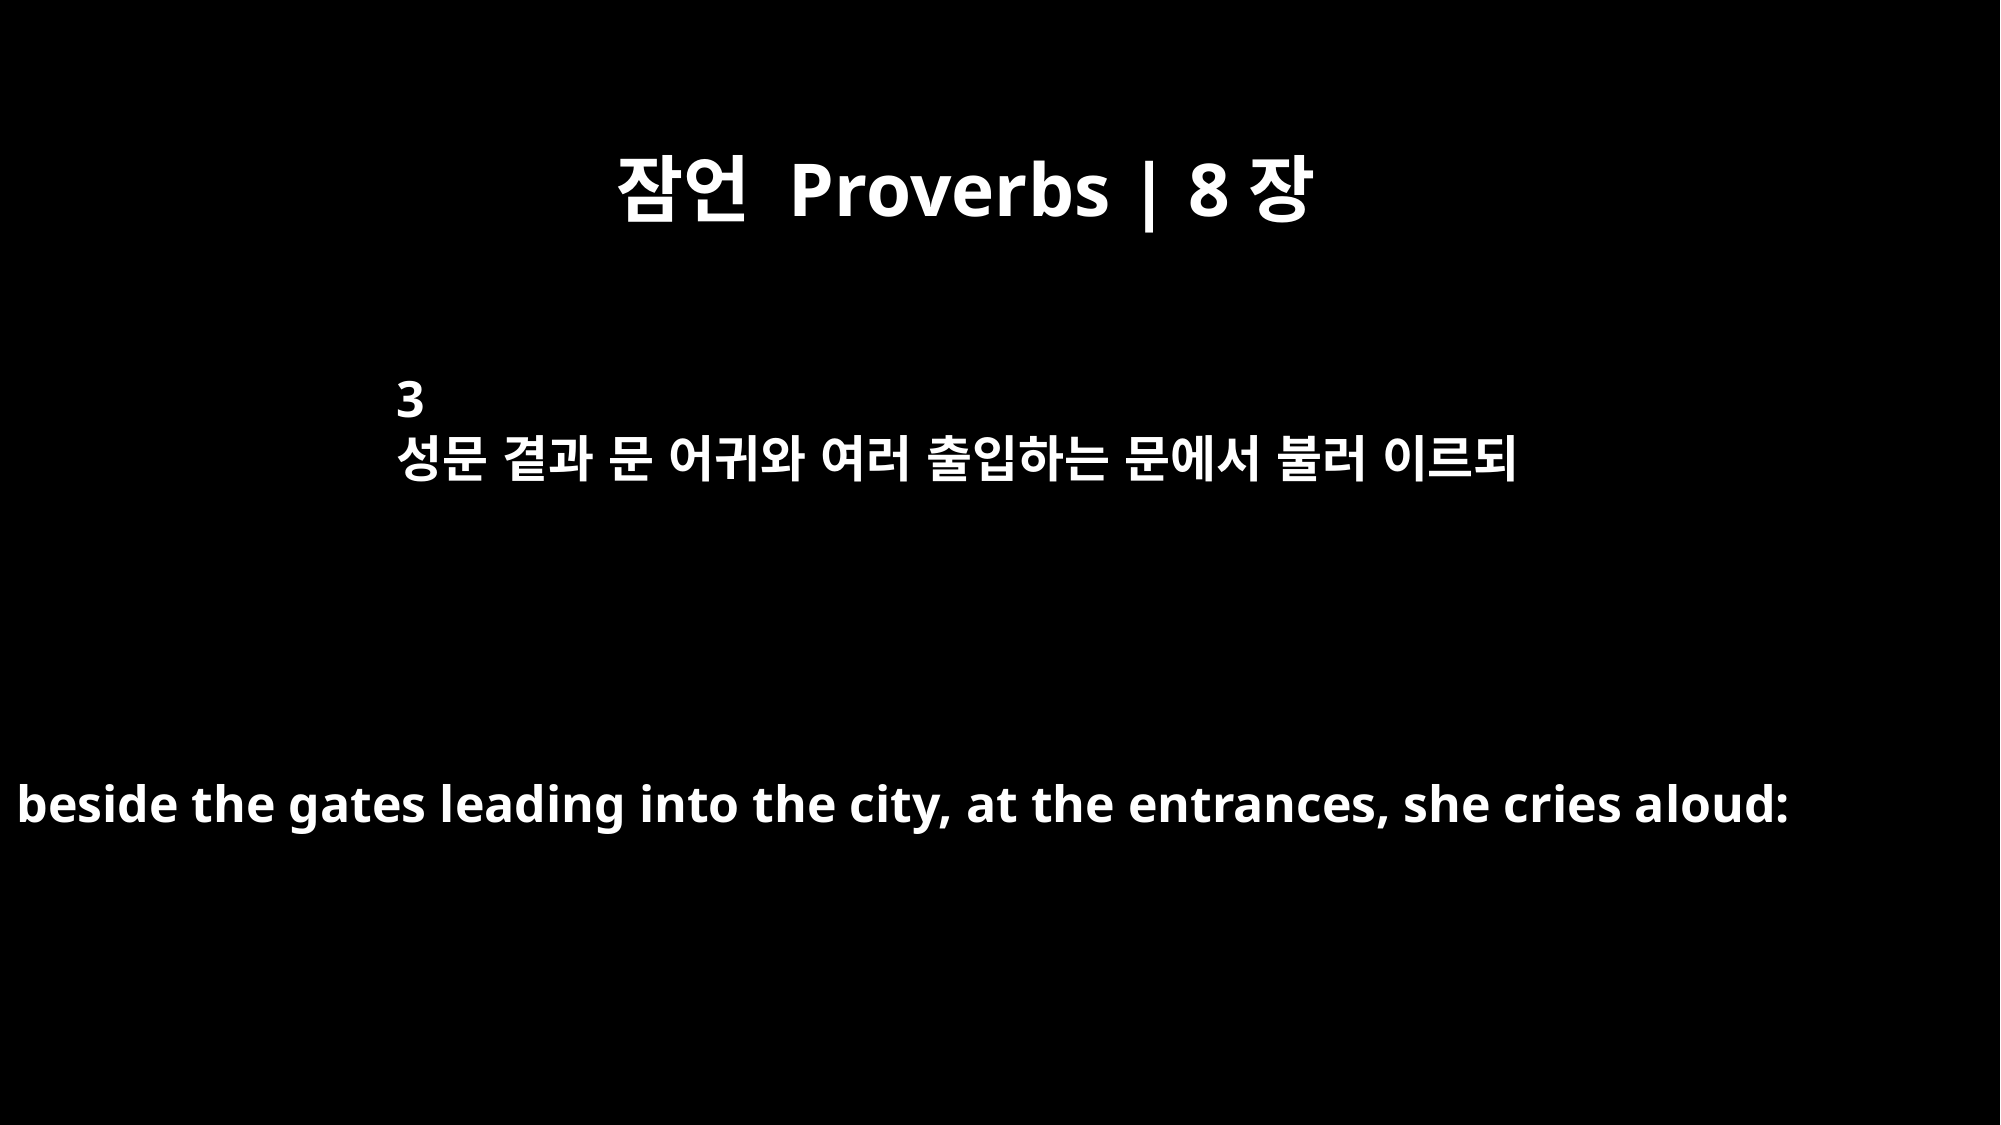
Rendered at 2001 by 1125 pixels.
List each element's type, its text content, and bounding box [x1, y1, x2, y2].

text_box 잠언 Proverbs | 8장 [601, 136, 1331, 239]
text_box 3 성문 곁과 문 어귀와 여러 출입하는 문에서 불러 이르되 [381, 359, 1536, 495]
text_box beside the gates leading into the city, at the entrances, she cries aloud: [1, 764, 1806, 840]
